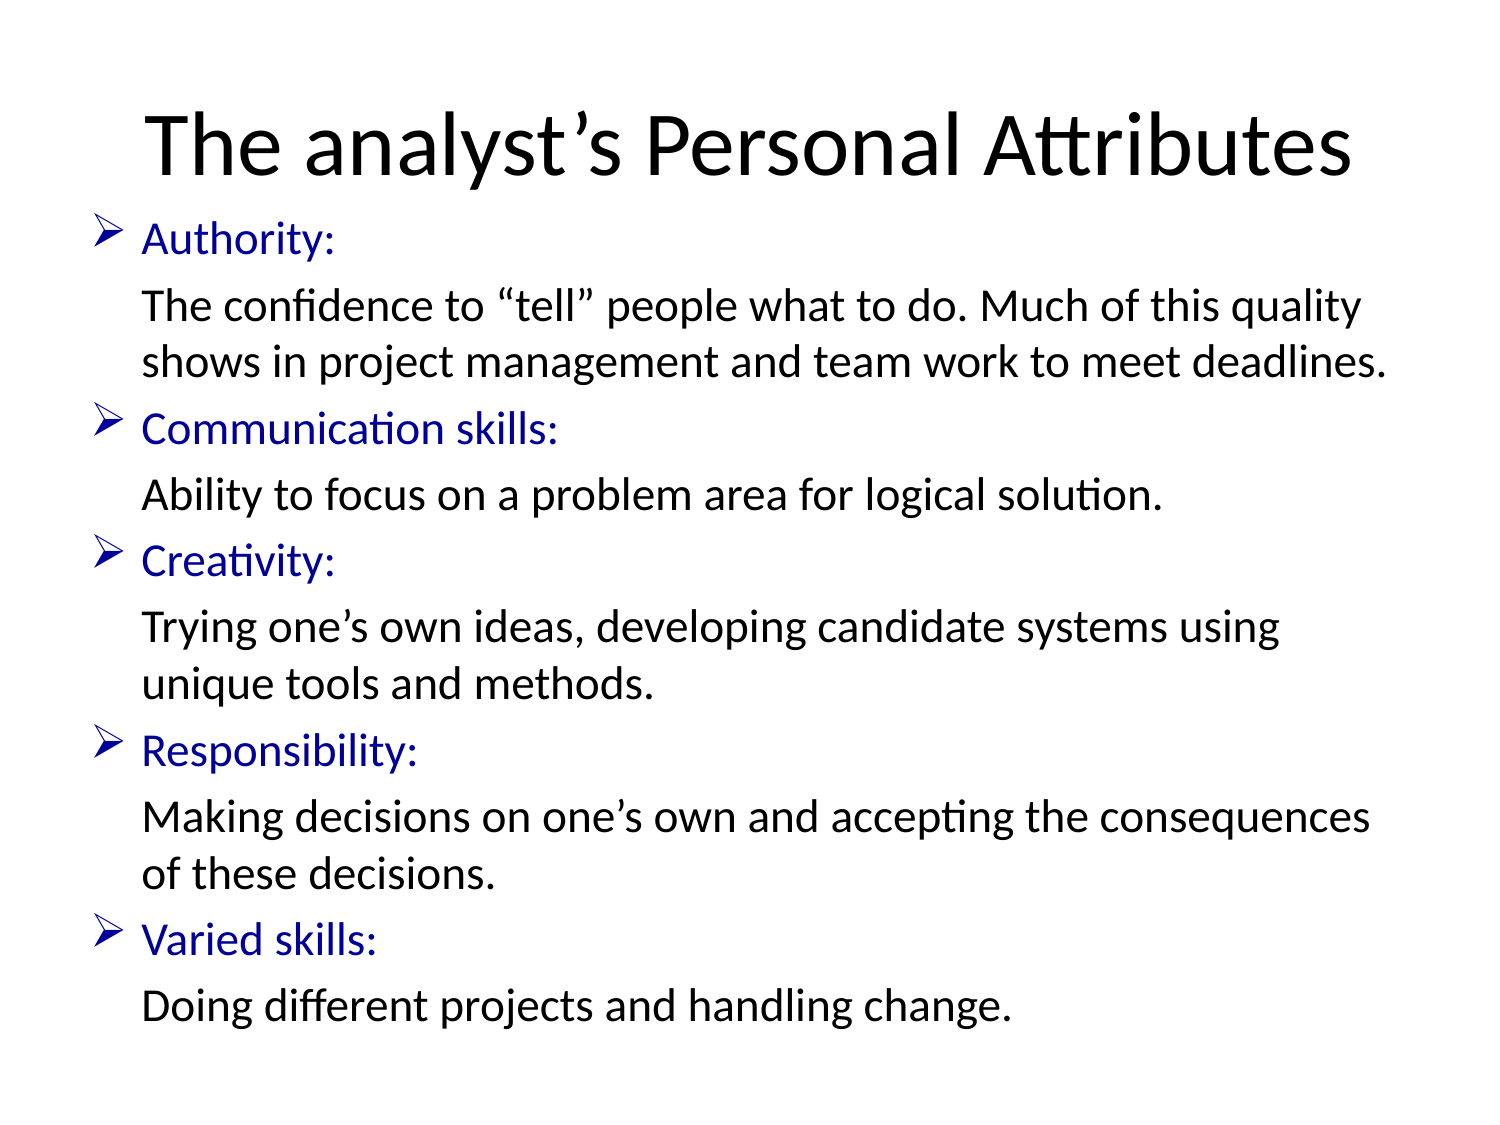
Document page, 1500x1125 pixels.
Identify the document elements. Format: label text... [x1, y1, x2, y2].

list Authority: The confidence to “tell” people what to do. Much of this quality shows in project management and team work to meet deadlines. Communication skills: Ability to focus on a problem area for logical solution. Creativity: Trying one’s own ideas, developing candidate systems using unique tools and methods. Responsibility: Making decisions on one’s own and accepting the consequences of these decisions. Varied skills: Doing different projects and handling change. [75, 200, 1425, 1050]
title The analyst’s Personal Attributes [75, 45, 1425, 200]
